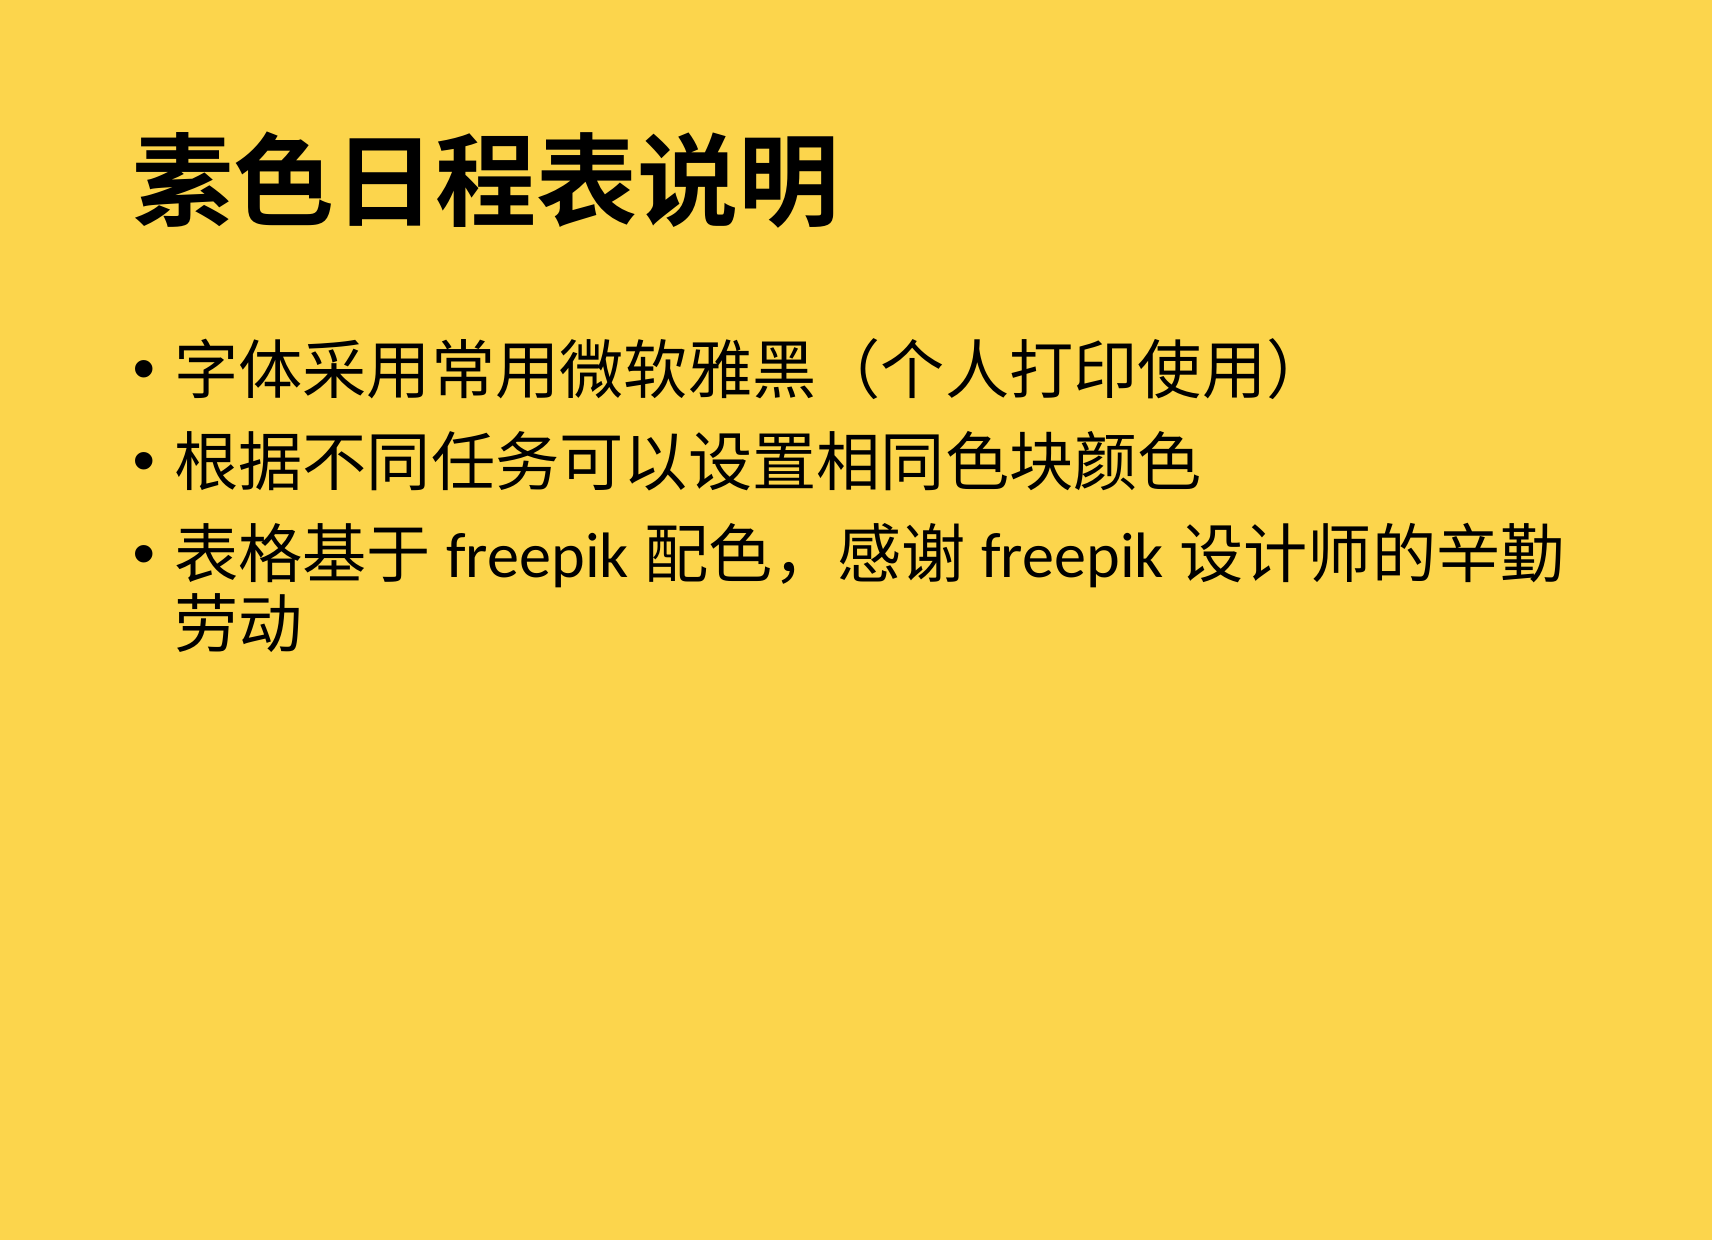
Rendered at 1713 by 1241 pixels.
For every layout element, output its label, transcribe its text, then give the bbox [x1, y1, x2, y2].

title 素色日程表说明 [117, 66, 1595, 306]
list 字体采用常用微软雅黑（个人打印使用） 根据不同任务可以设置相同色块颜色 表格基于freepik配色，感谢freepik设计师的辛勤劳动 [117, 330, 1595, 1117]
